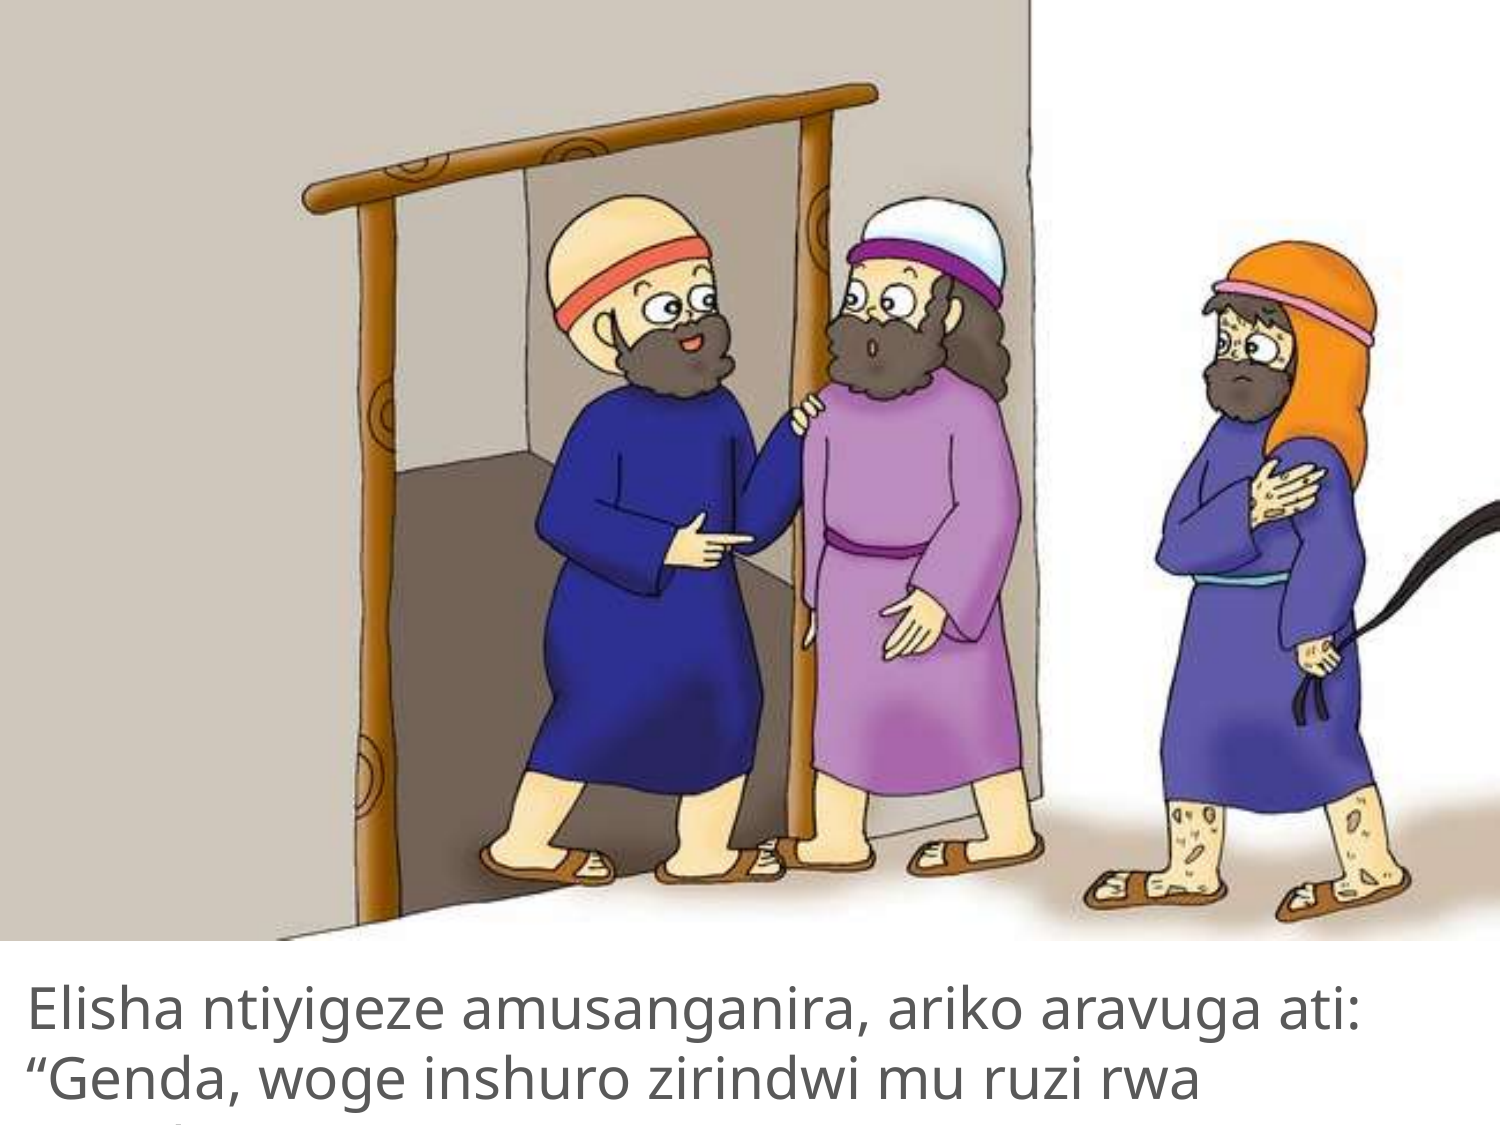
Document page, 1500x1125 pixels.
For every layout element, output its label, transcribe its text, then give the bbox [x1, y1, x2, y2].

picture [0, 0, 1500, 941]
text_box Elisha ntiyigeze amusanganira, ariko aravuga ati: “Genda, woge inshuro zirindwi mu ruzi rwa Yorodani.” [11, 964, 1483, 1125]
